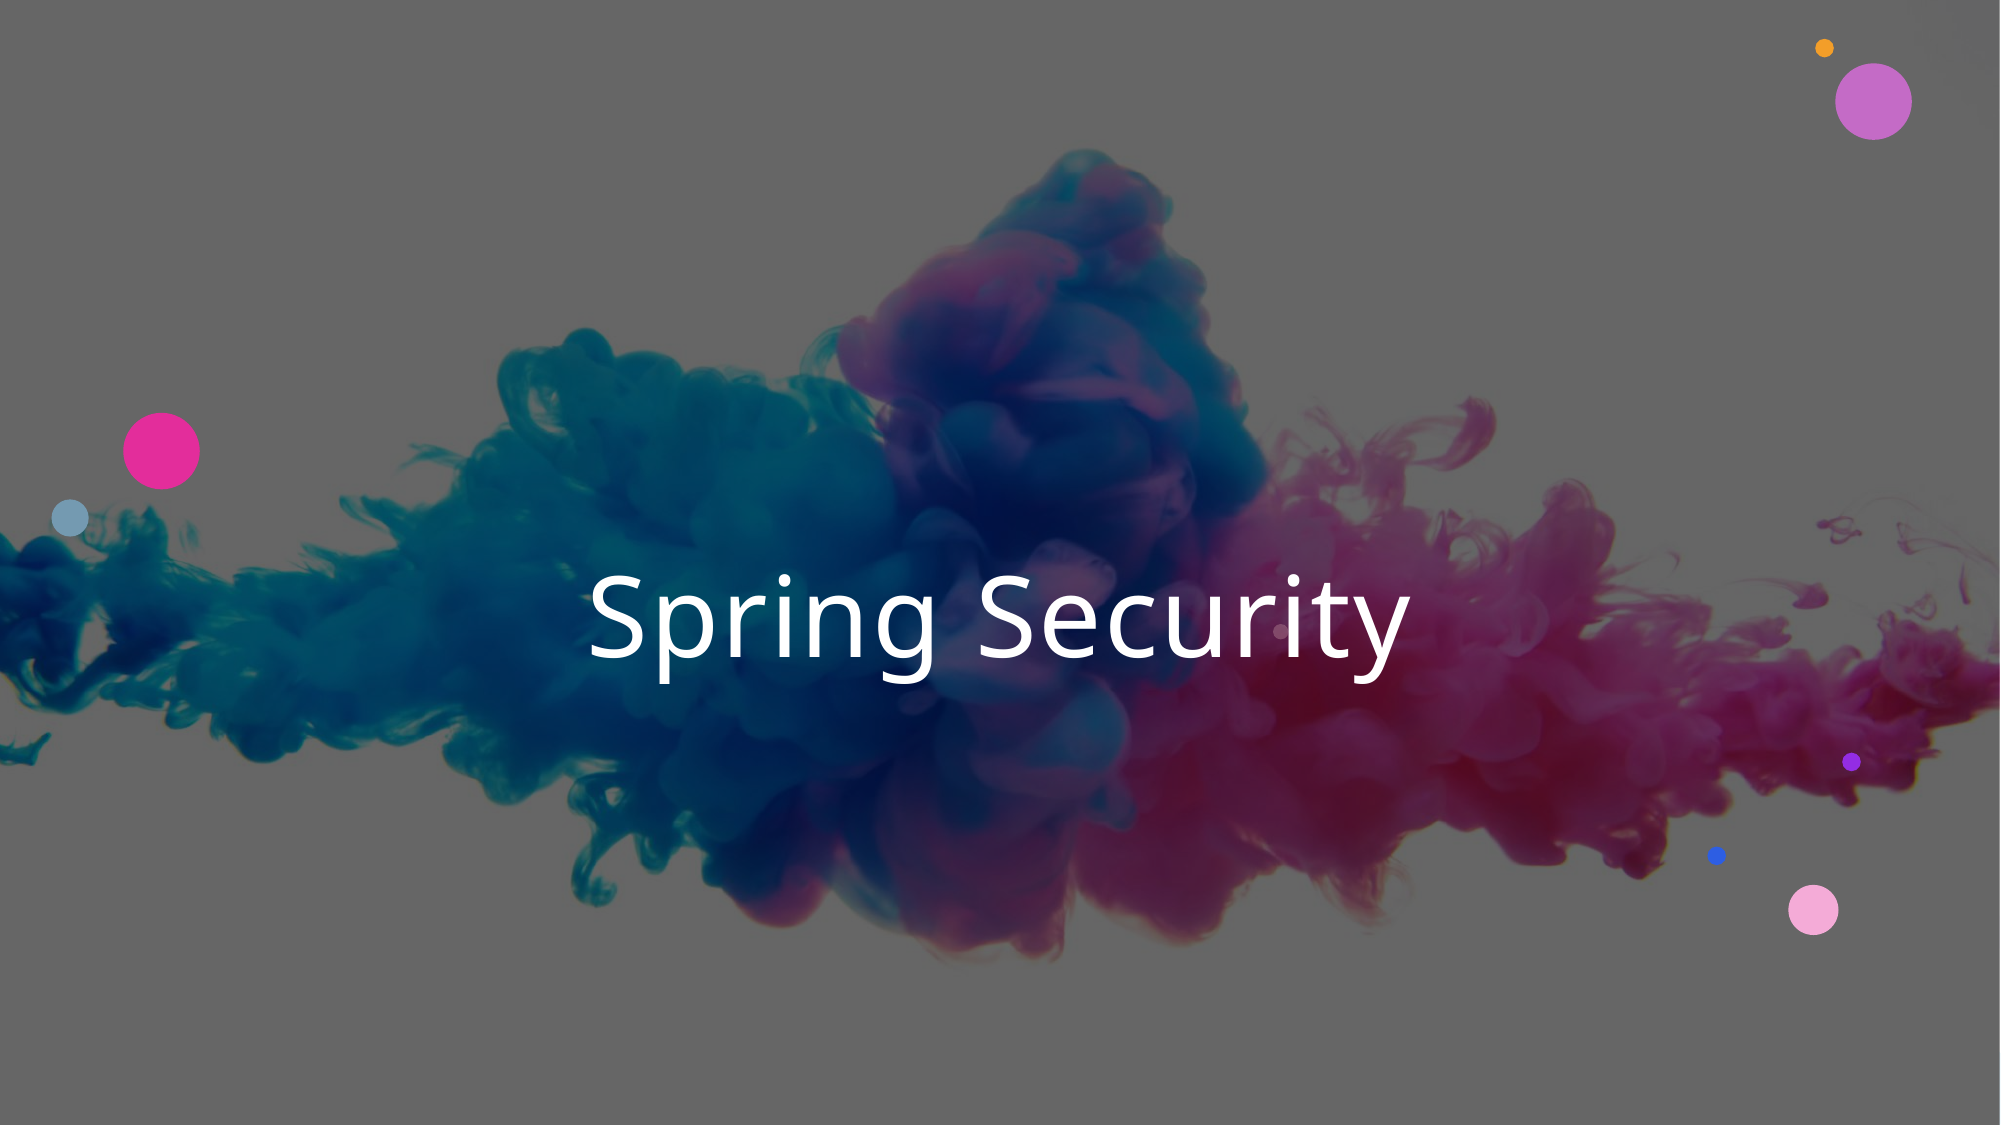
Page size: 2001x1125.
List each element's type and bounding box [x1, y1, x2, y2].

text_box [51, 38, 1912, 936]
picture [0, 0, 2000, 1125]
